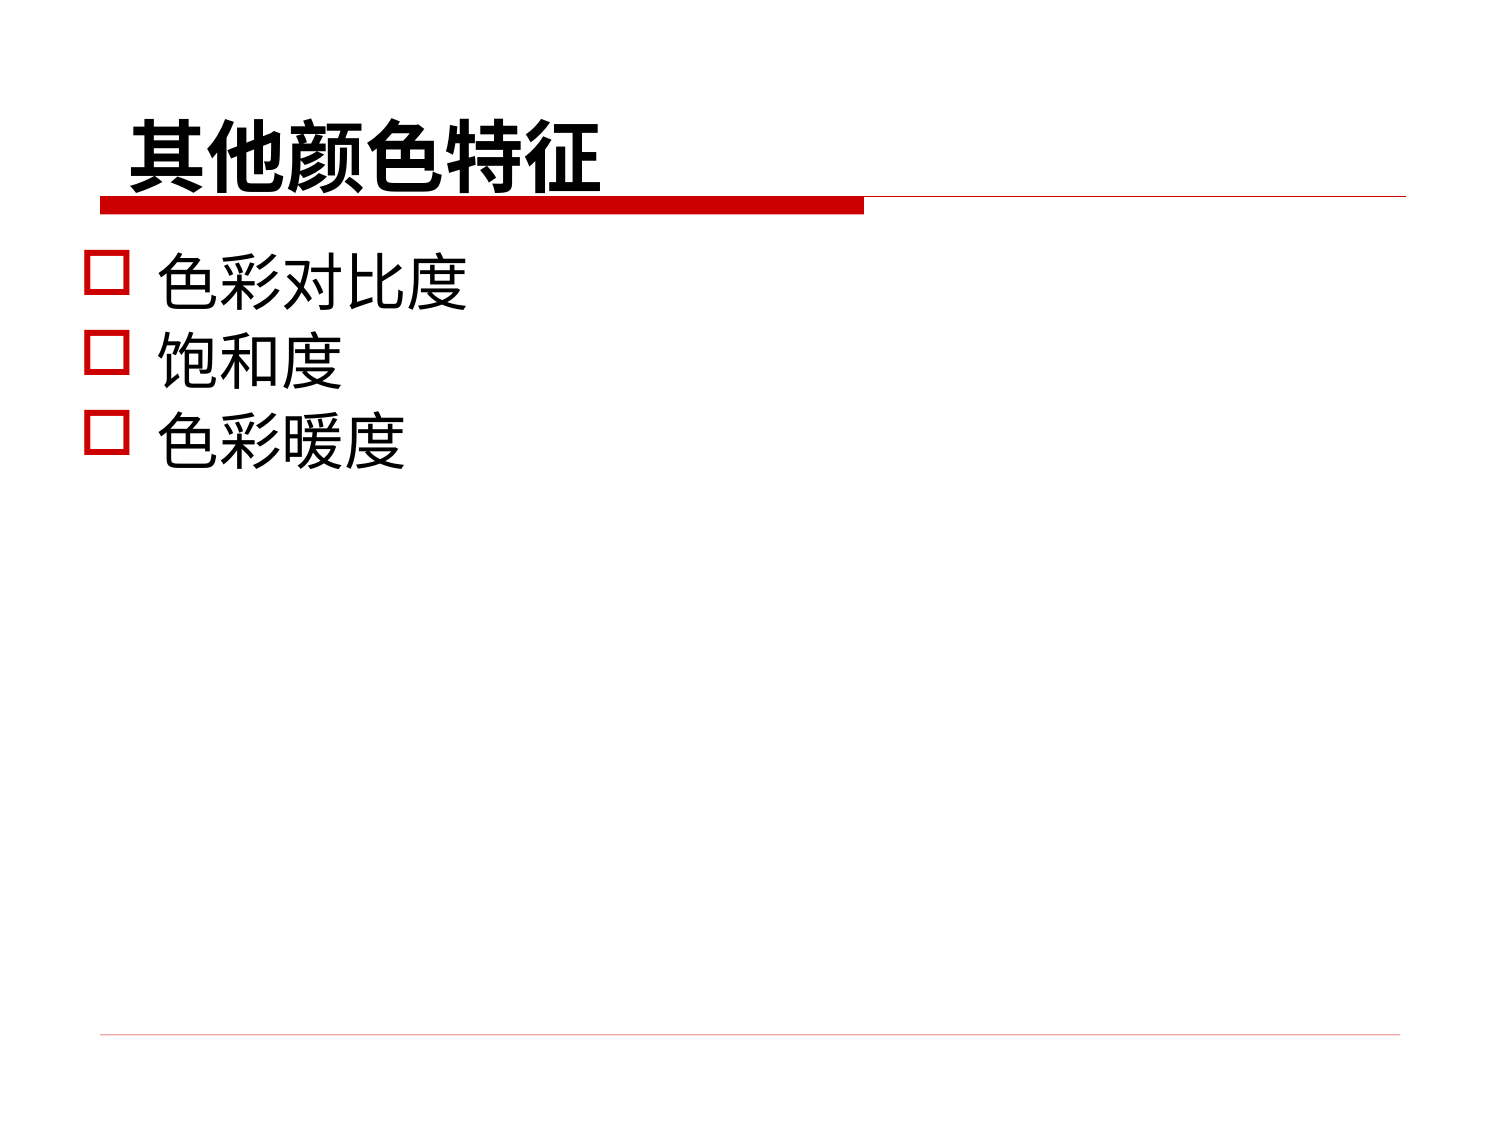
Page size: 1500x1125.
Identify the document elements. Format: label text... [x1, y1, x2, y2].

title 其他颜色特征 [112, 99, 1388, 243]
list 色彩对比度 饱和度 色彩暖度 [64, 243, 1436, 1059]
